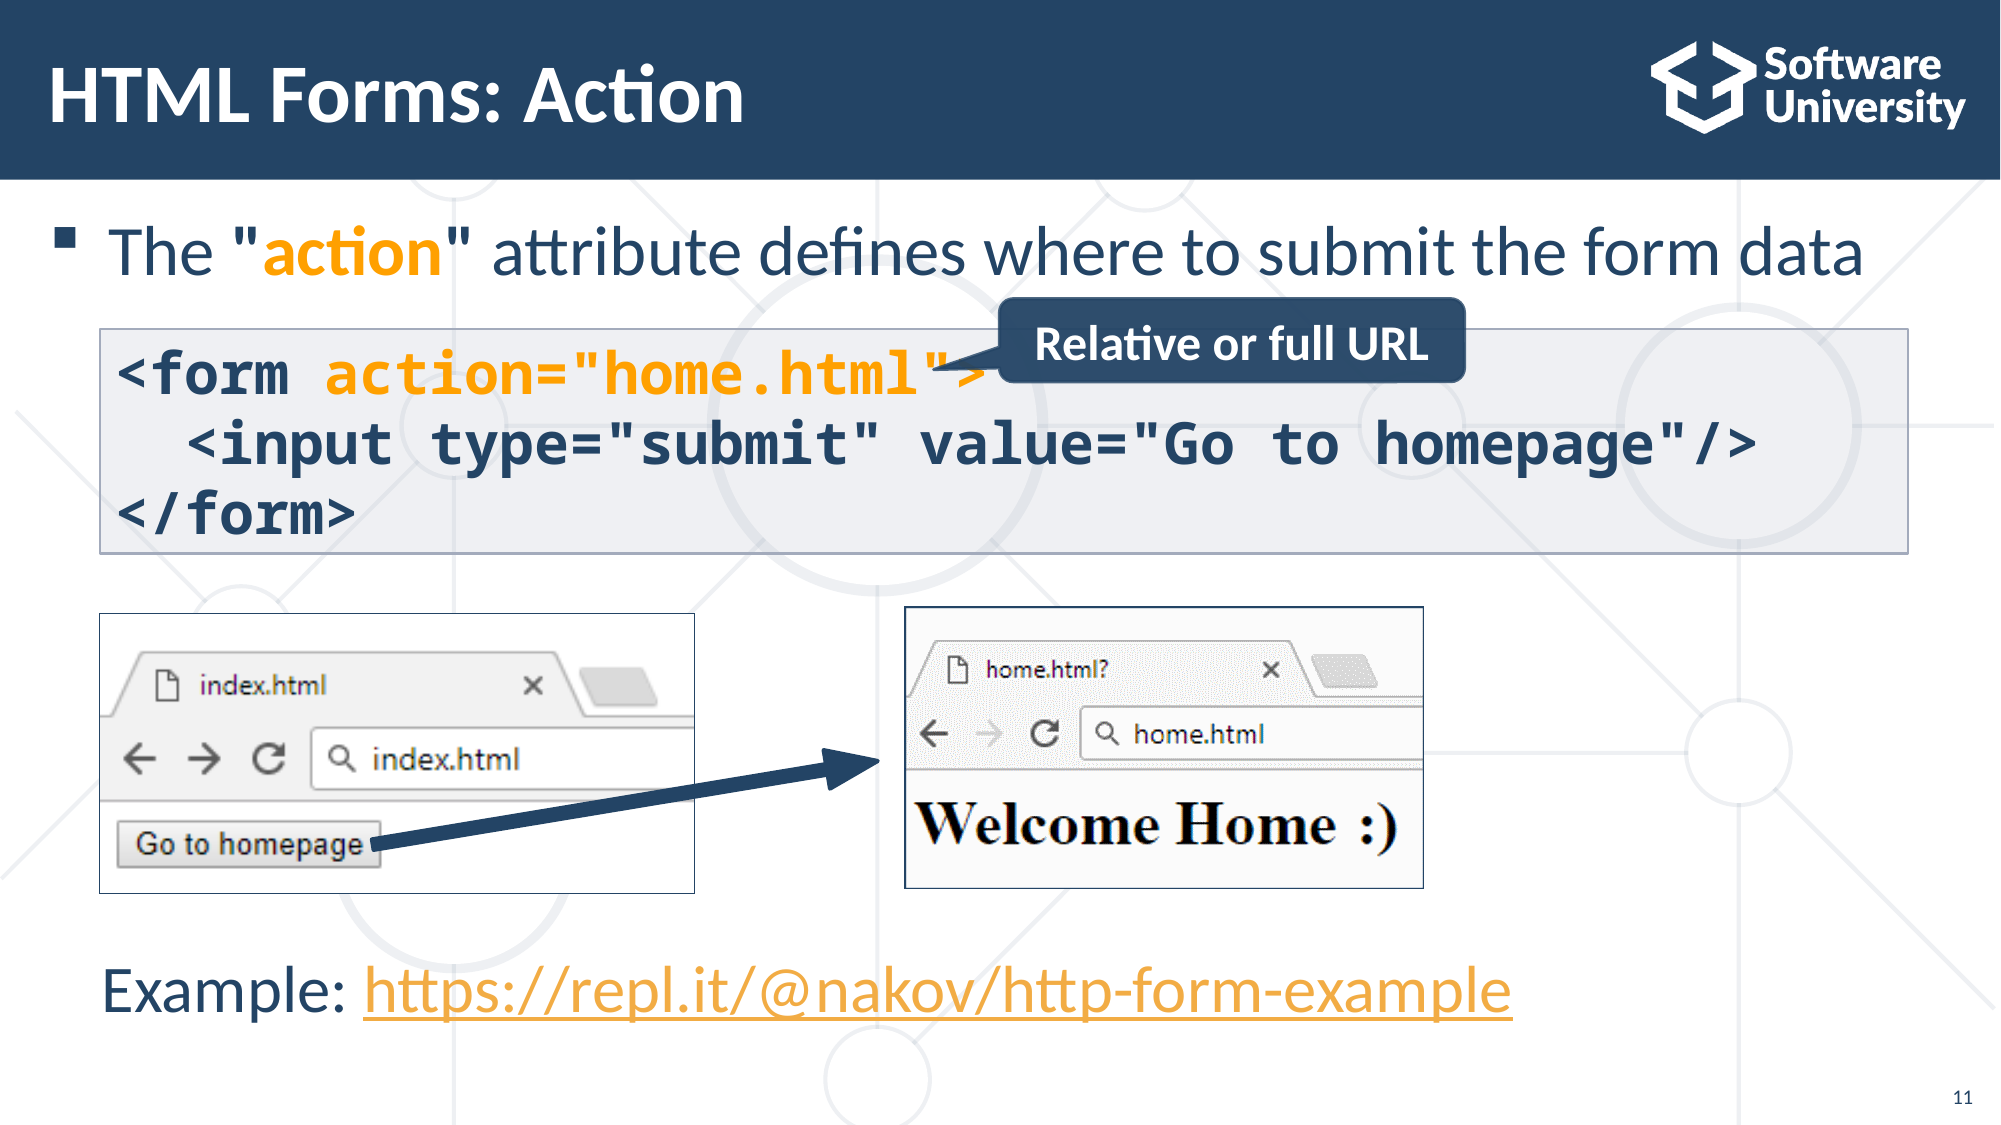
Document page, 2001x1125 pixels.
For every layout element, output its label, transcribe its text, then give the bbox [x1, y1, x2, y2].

text_box Relative or full URL [931, 296, 1467, 384]
title HTML Forms: Action [31, 16, 1625, 162]
picture [99, 613, 695, 894]
text_box <form action="home.html"> <input type="submit" value="Go to homepage"/> </form> [99, 328, 1908, 554]
text_box [699, 748, 880, 799]
list The "action" attribute defines where to submit the form data [31, 194, 1968, 1102]
slide_number 11 [1927, 1067, 1989, 1117]
text_box Example: https://repl.it/@nakov/http-form-example [86, 938, 1529, 1034]
picture [903, 606, 1424, 889]
picture [1651, 41, 1966, 134]
